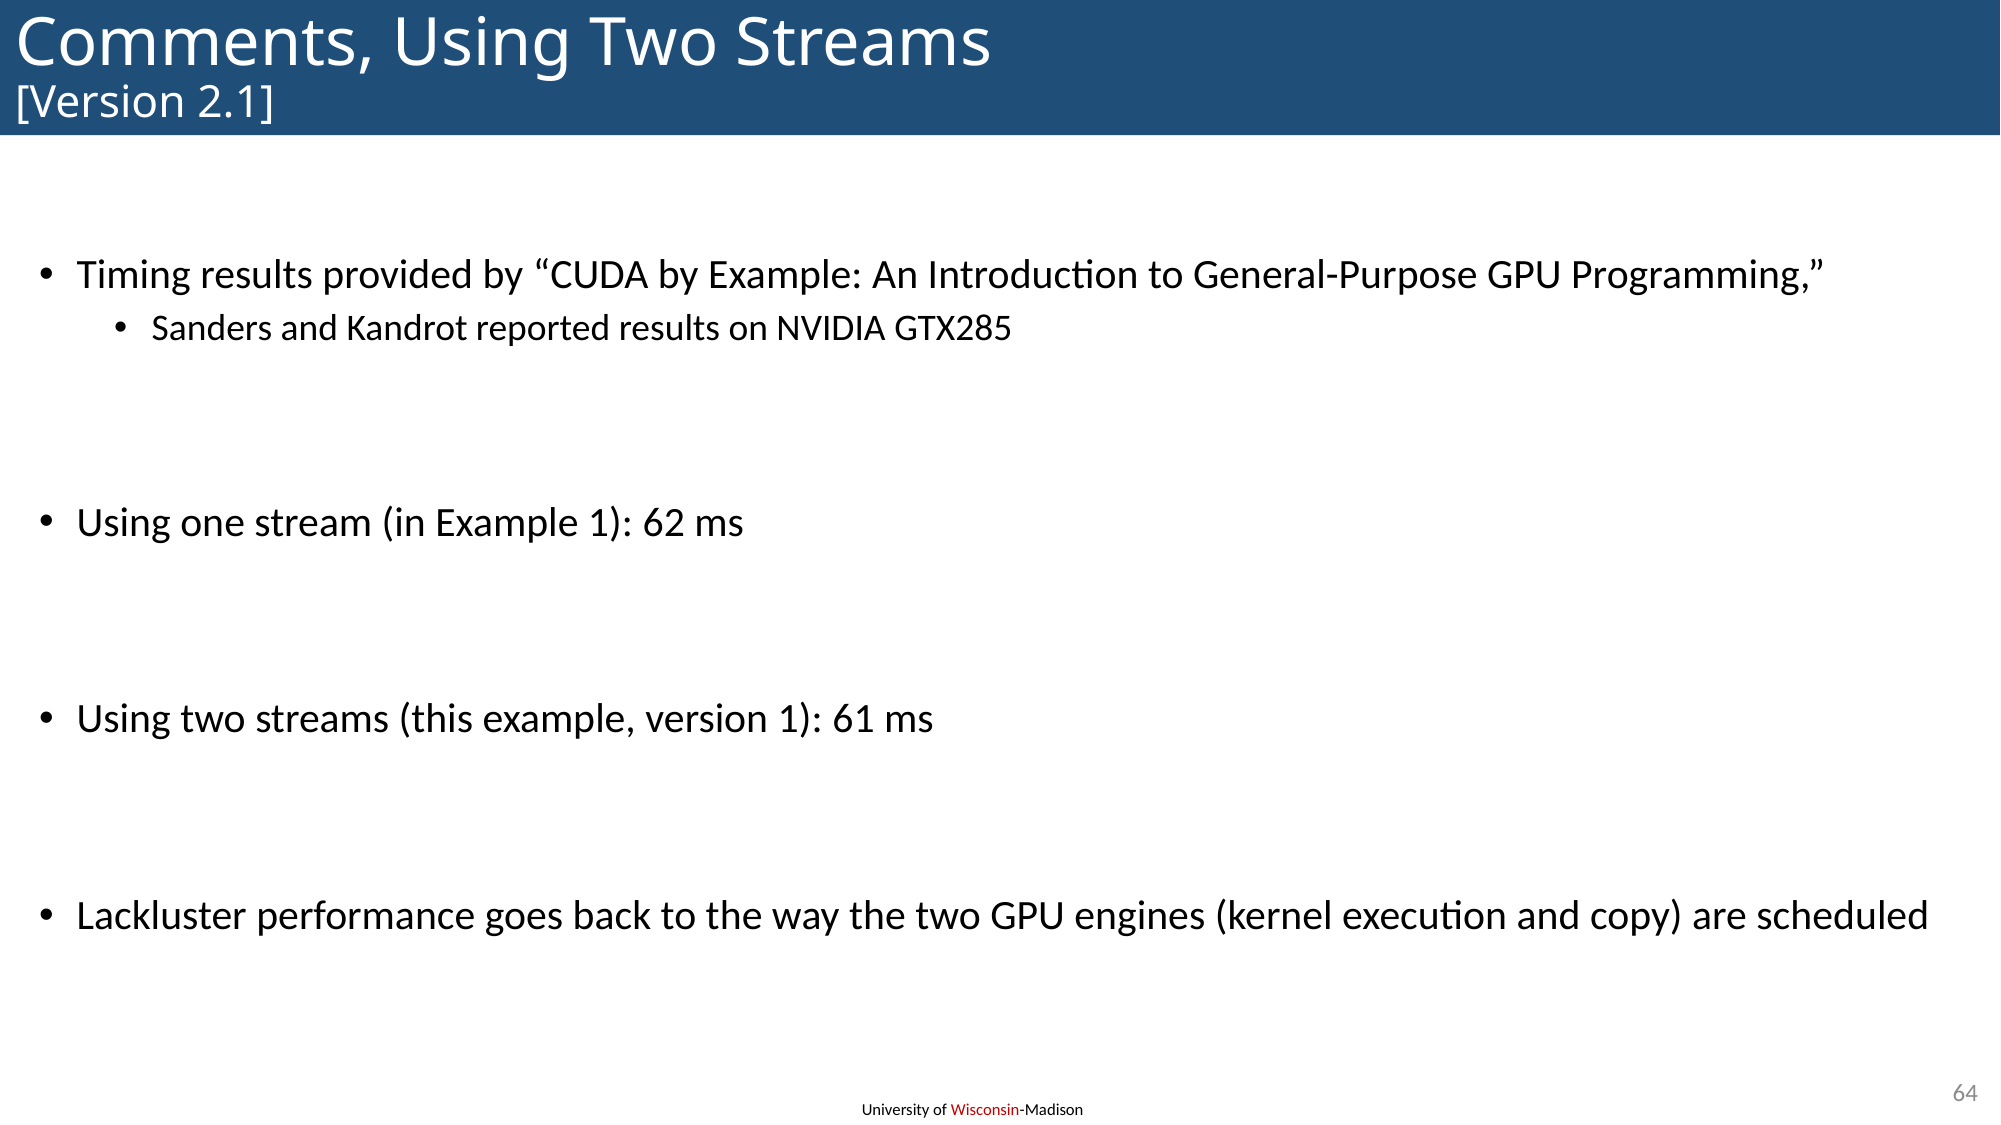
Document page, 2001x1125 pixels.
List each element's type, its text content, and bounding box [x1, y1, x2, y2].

slide_number 64 [1879, 1069, 1994, 1114]
title Comments, Using Two Streams [Version 2.1] [0, 0, 2000, 136]
list Timing results provided by “CUDA by Example: An Introduction to General-Purpose GPU Programming,” Sanders and Kandrot reported results on NVIDIA GTX285 Using one stream (in Example 1): 62 ms Using two streams (this example, version 1): 61 ms Lackluster performance goes back to the way the two GPU engines (kernel execution and copy) are scheduled [24, 245, 1987, 1055]
